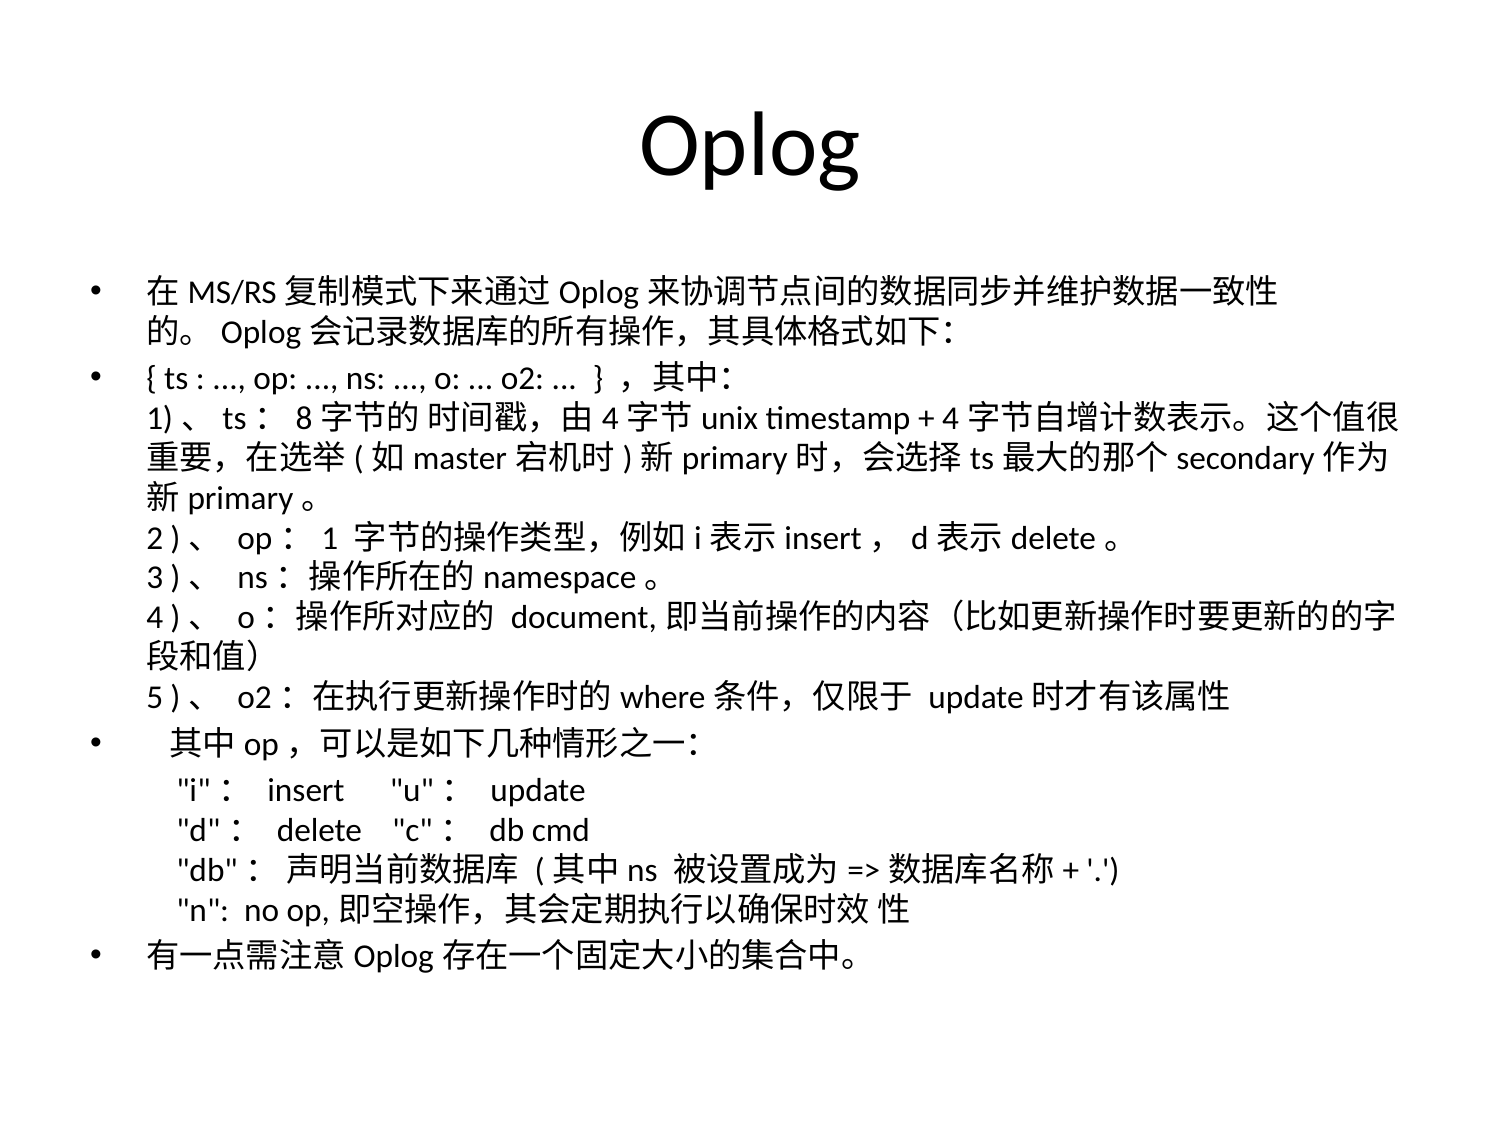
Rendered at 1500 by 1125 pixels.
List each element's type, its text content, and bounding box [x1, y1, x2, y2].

list 在MS/RS复制模式下来通过Oplog来协调节点间的数据同步并维护数据一致性的。Oplog会记录数据库的所有操作，其具体格式如下： { ts : ..., op: ..., ns: ..., o: ... o2: ... } ，其中： 1)、ts：8字节的 时间戳，由4字节unix timestamp + 4字节自增计数表示。这个值很重要，在选举(如master宕机时)新primary时，会选择ts最大的那个secondary作为新primary。 2 )、 op：1 字节的操作类型，例如i表示insert，d表示delete。 3 )、 ns：操作所在的namespace。 4 )、 o：操作所对应的 document,即当前操作的内容（比如更新操作时要更新的的字段和值） 5 )、 o2：在执行更新操作时的where条件，仅限于 update时才有该属性 其中op，可以是如下几种情形之一： "i"： insert "u"： update "d"： delete "c"： db cmd "db"： 声明当前数据库 (其中ns 被设置成为=>数据库名称+ '.') "n": no op,即空操作，其会定期执行以确保时效 性 有一点需注意Oplog存在一个固定大小的集合中。 [75, 262, 1425, 1005]
title Oplog [75, 45, 1425, 233]
